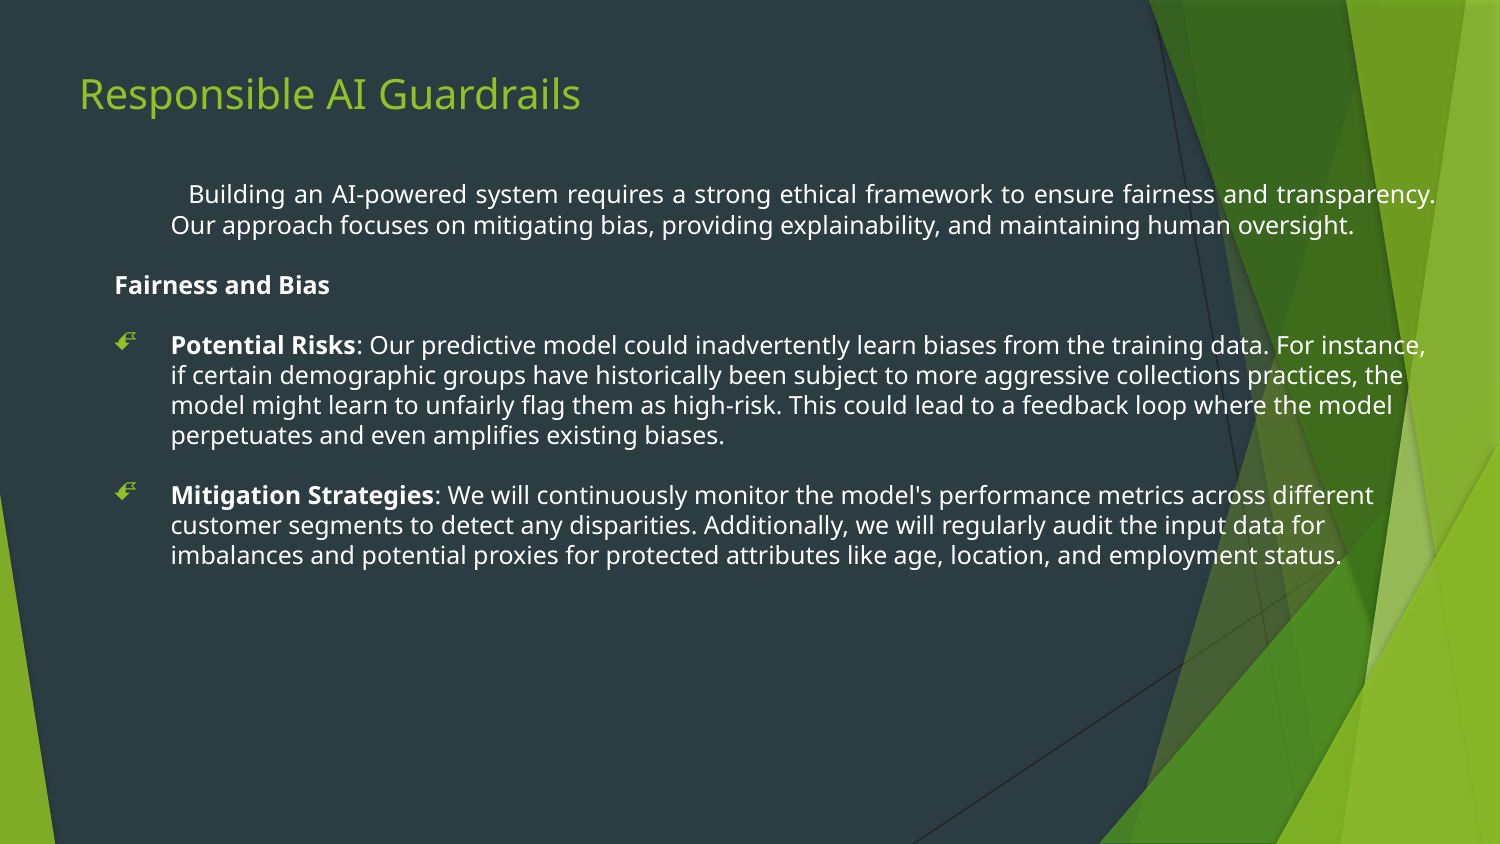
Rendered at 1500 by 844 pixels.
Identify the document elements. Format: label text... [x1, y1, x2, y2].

title Responsible AI Guardrails [63, 24, 1437, 137]
list Building an AI-powered system requires a strong ethical framework to ensure fairness and transparency. Our approach focuses on mitigating bias, providing explainability, and maintaining human oversight. Fairness and Bias Potential Risks: Our predictive model could inadvertently learn biases from the training data. For instance, if certain demographic groups have historically been subject to more aggressive collections practices, the model might learn to unfairly flag them as high-risk. This could lead to a feedback loop where the model perpetuates and even amplifies existing biases. Mitigation Strategies: We will continuously monitor the model's performance metrics across different customer segments to detect any disparities. Additionally, we will regularly audit the input data for imbalances and potential proxies for protected attributes like age, location, and employment status. [80, 155, 1454, 661]
